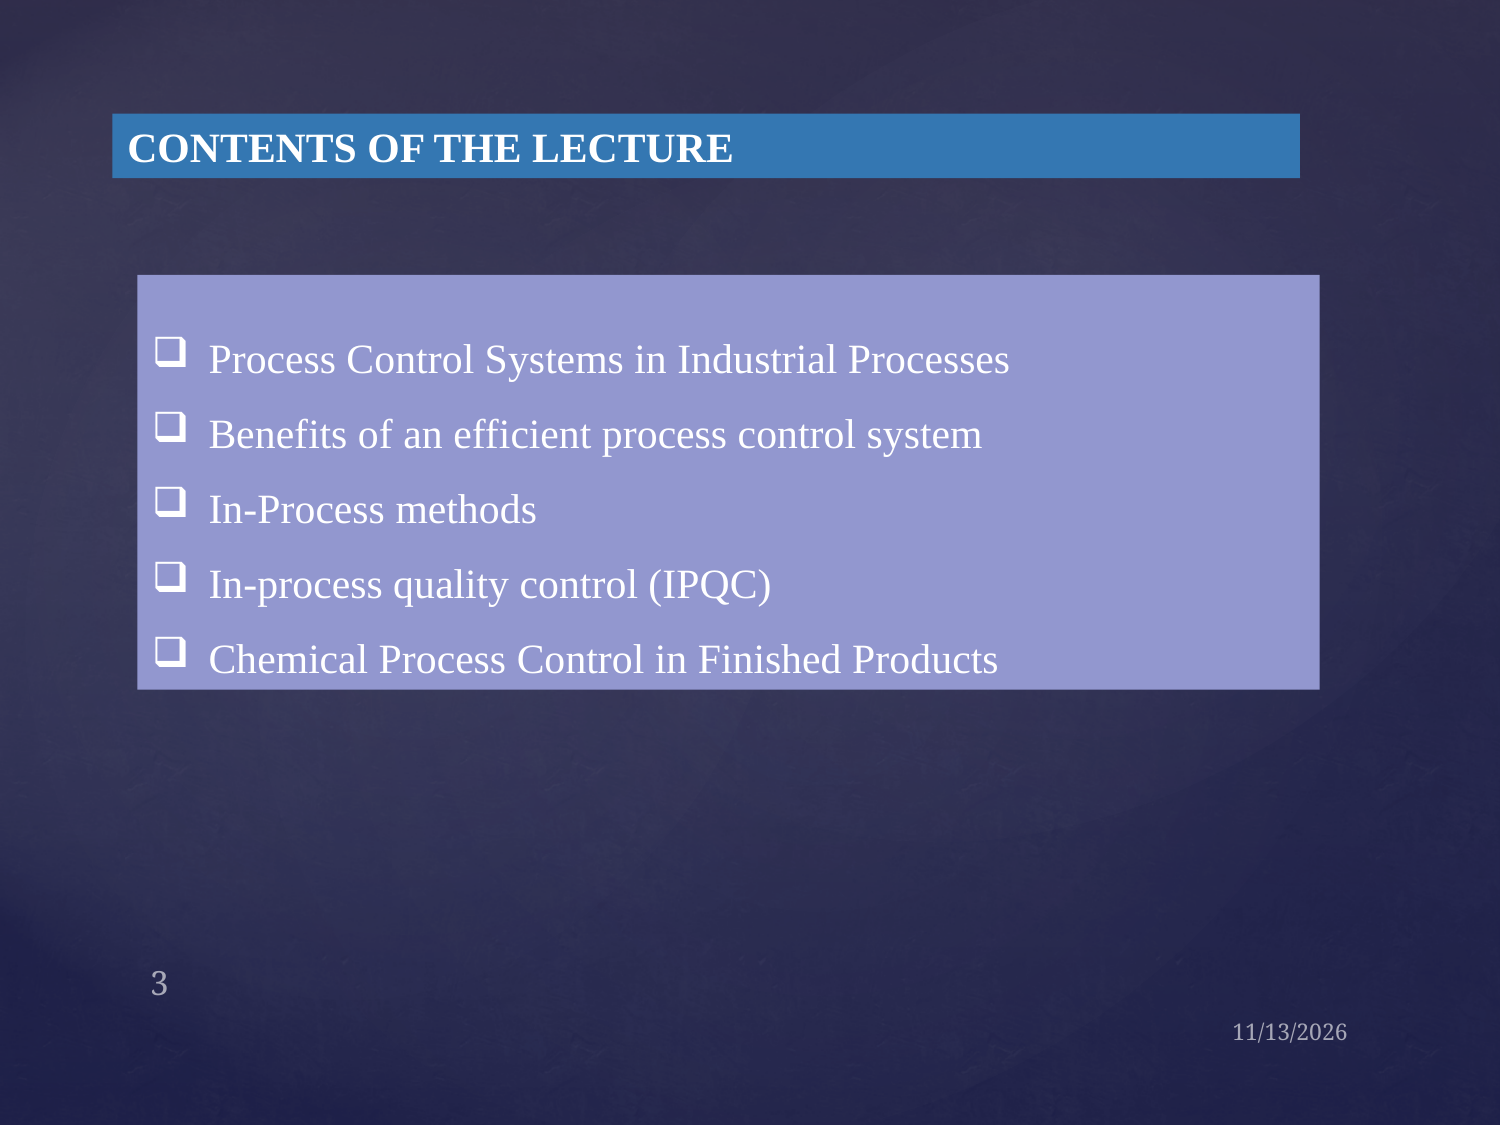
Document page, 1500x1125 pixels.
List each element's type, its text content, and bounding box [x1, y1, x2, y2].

slide_number 3 [135, 958, 485, 1009]
slide_number 09-Sep-21 [1012, 1009, 1363, 1070]
text_box Process Control Systems in Industrial Processes Benefits of an efficient process control system In-Process methods In-process quality control (IPQC) Chemical Process Control in Finished Products [137, 274, 1320, 690]
text_box CONTENTS OF THE LECTURE [112, 113, 1300, 179]
